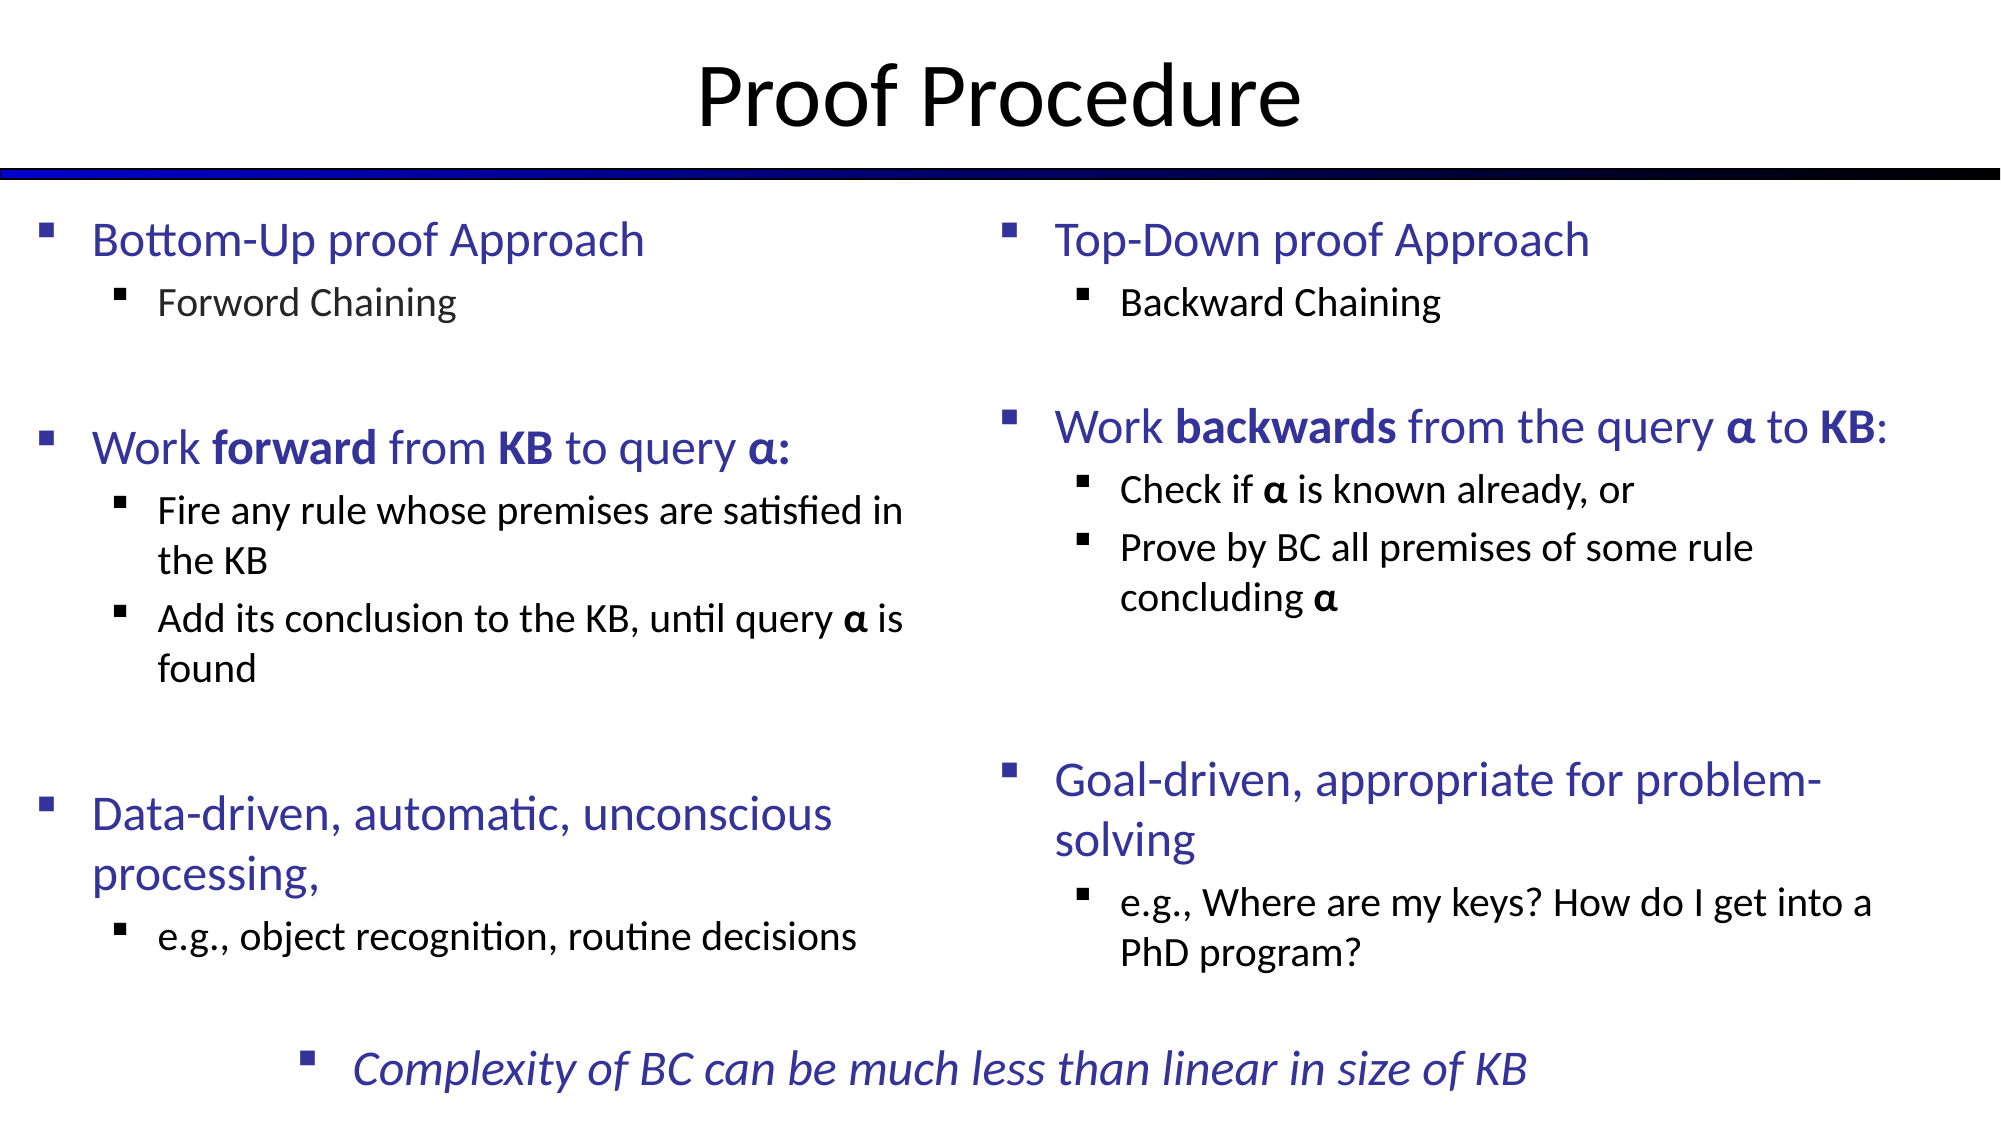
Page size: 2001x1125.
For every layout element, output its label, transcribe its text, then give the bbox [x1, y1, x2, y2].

text_box Complexity of BC can be much less than linear in size of KB [281, 1027, 1601, 1103]
list Bottom-Up proof Approach Forword Chaining Work forward from KB to query α: Fire any rule whose premises are satisfied in the KB Add its conclusion to the KB, until query α is found Data-driven, automatic, unconscious processing, e.g., object recognition, routine decisions [20, 198, 974, 927]
title Proof Procedure [0, 0, 2000, 184]
text_box Top-Down proof Approach Backward Chaining Work backwards from the query α to KB: Check if α is known already, or Prove by BC all premises of some rule concluding α Goal-driven, appropriate for problem-solving e.g., Where are my keys? How do I get into a PhD program? [983, 199, 1952, 964]
